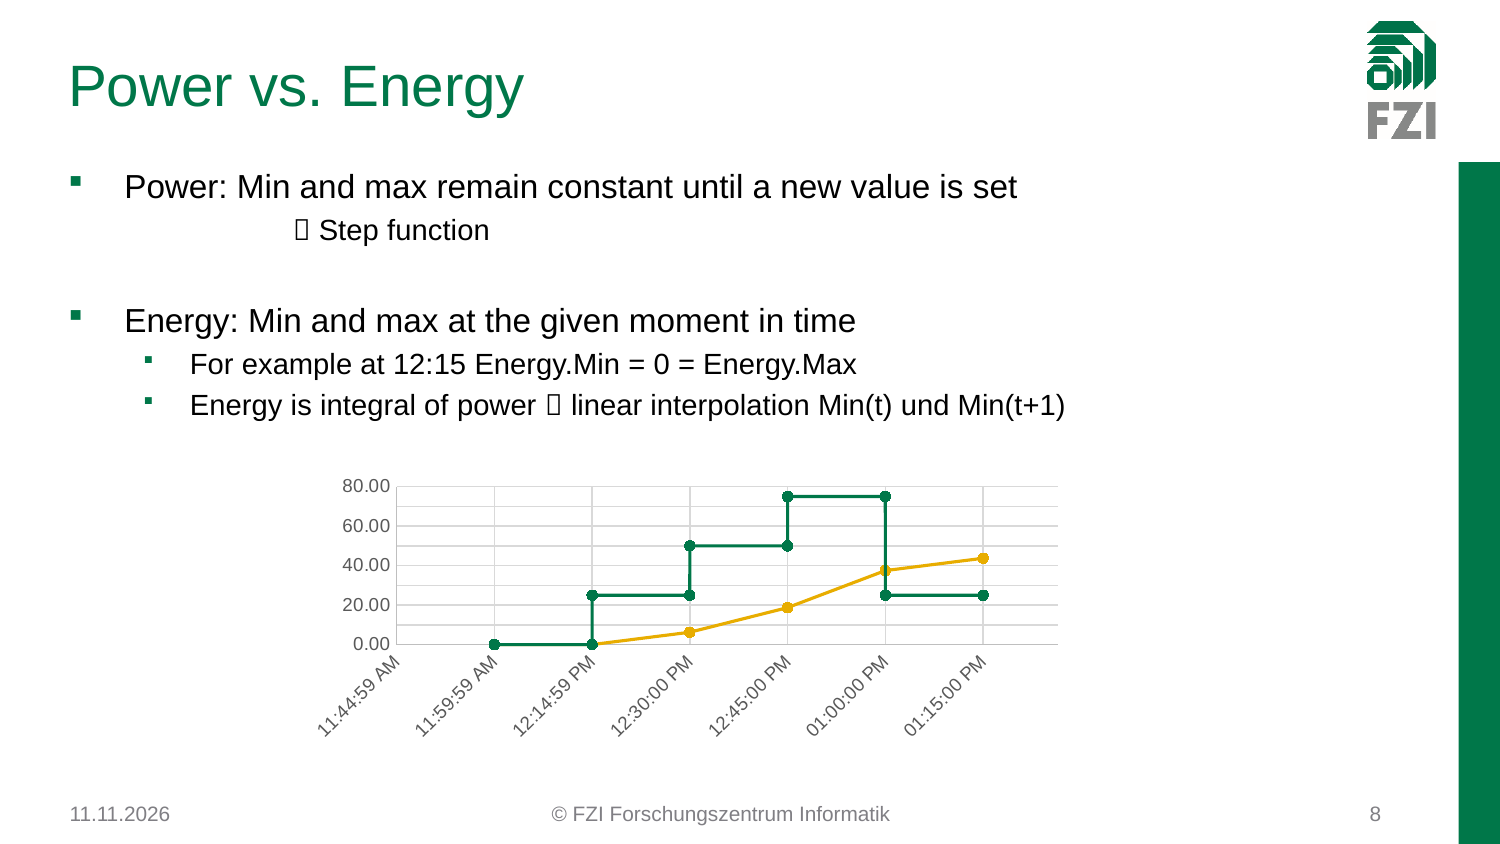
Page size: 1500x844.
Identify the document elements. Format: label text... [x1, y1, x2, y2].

title Power vs. Energy [53, 26, 1317, 140]
footer © FZI Forschungszentrum Informatik [483, 799, 959, 827]
slide_number 8 [1046, 799, 1397, 827]
list Power: Min and max remain constant until a new value is set  Step function Energy: Min and max at the given moment in time For example at 12:15 Energy.Min = 0 = Energy.Max Energy is integral of power  linear interpolation Min(t) und Min(t+1) [53, 158, 1397, 783]
chart [296, 469, 1074, 749]
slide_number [54, 799, 405, 827]
picture [1367, 21, 1436, 139]
